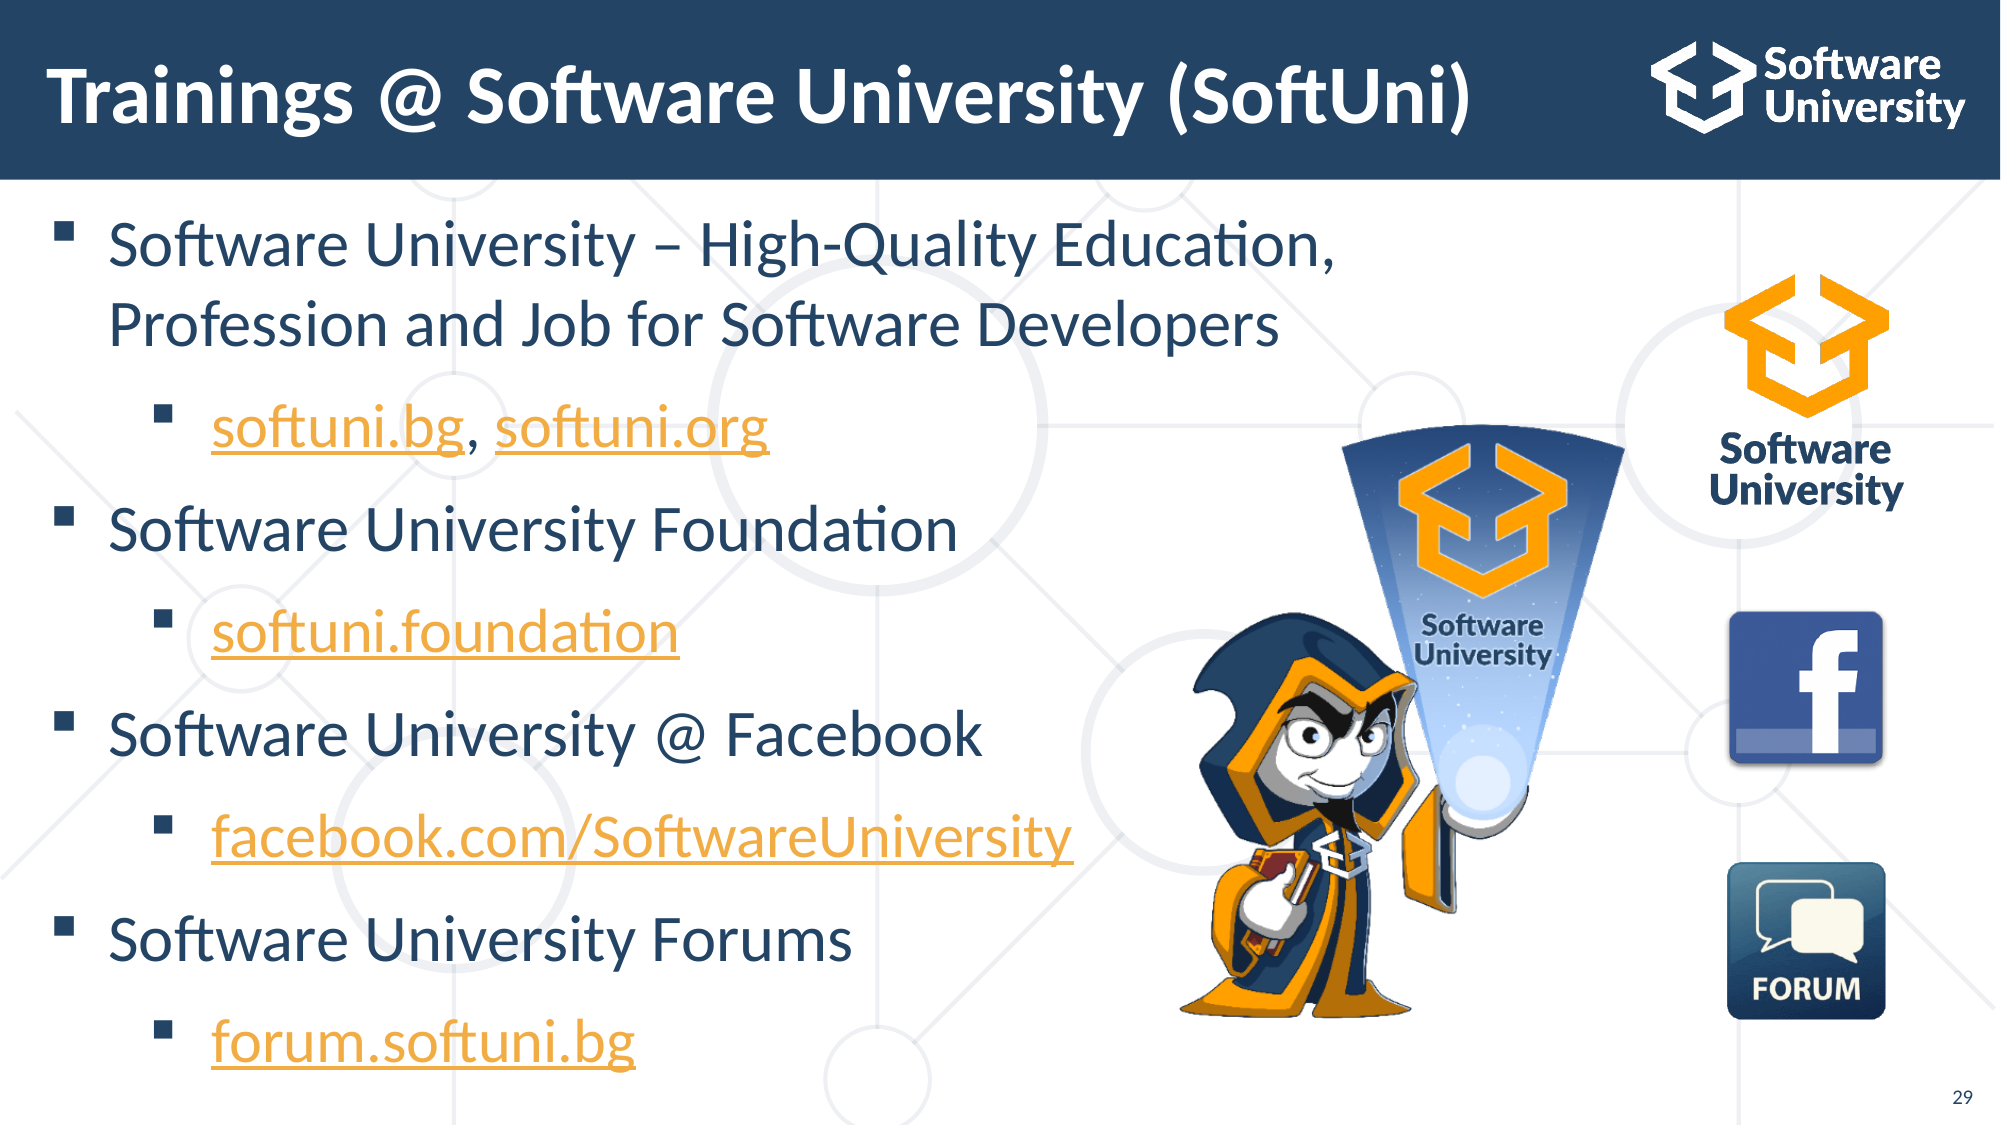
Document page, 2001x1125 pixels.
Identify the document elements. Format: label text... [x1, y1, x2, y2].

list Software University – High-Quality Education, Profession and Job for Software Developers softuni.bg, softuni.org Software University Foundation softuni.foundation Software University @ Facebook facebook.com/SoftwareUniversity Software University Forums forum.softuni.bg [31, 193, 1458, 1094]
title Trainings @ Software University (SoftUni) [28, 17, 1627, 163]
text_box 29 [1927, 1067, 1989, 1117]
picture [1723, 605, 1889, 773]
picture [1726, 861, 1886, 1020]
picture [1708, 274, 1904, 517]
picture [1458, 423, 1627, 1020]
picture [1651, 41, 1966, 134]
